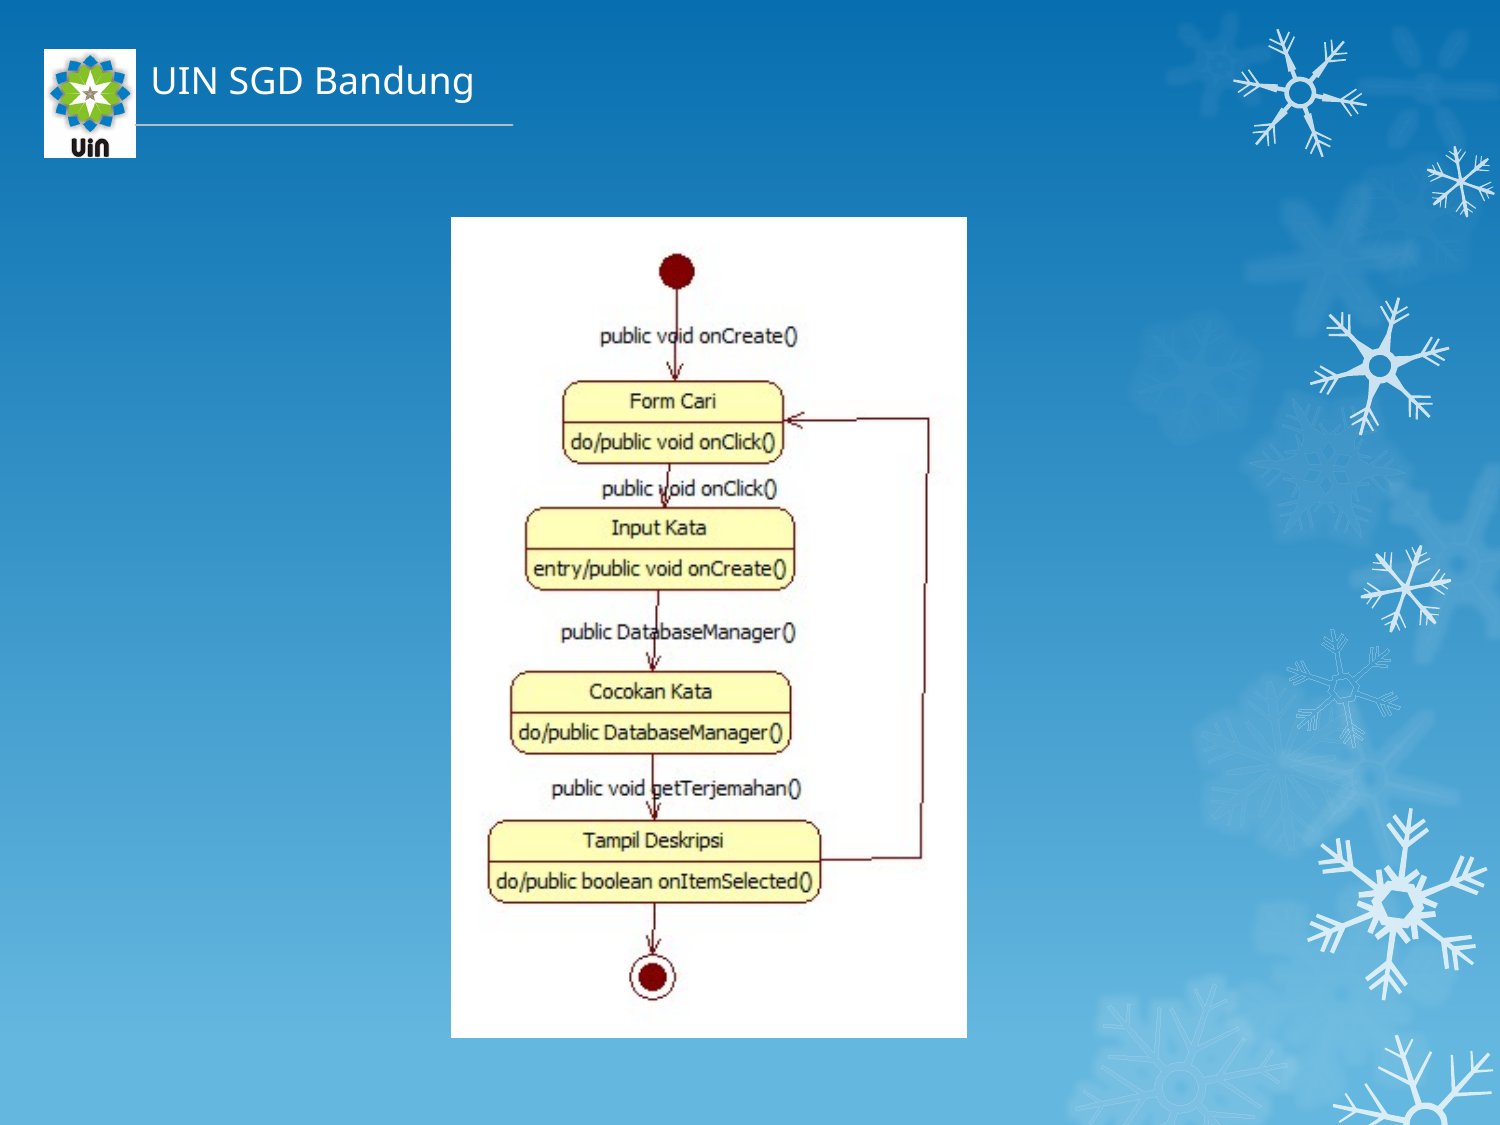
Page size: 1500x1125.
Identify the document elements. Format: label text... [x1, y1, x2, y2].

picture [451, 217, 967, 1038]
text_box UIN SGD Bandung [138, 49, 600, 110]
picture [44, 49, 137, 159]
